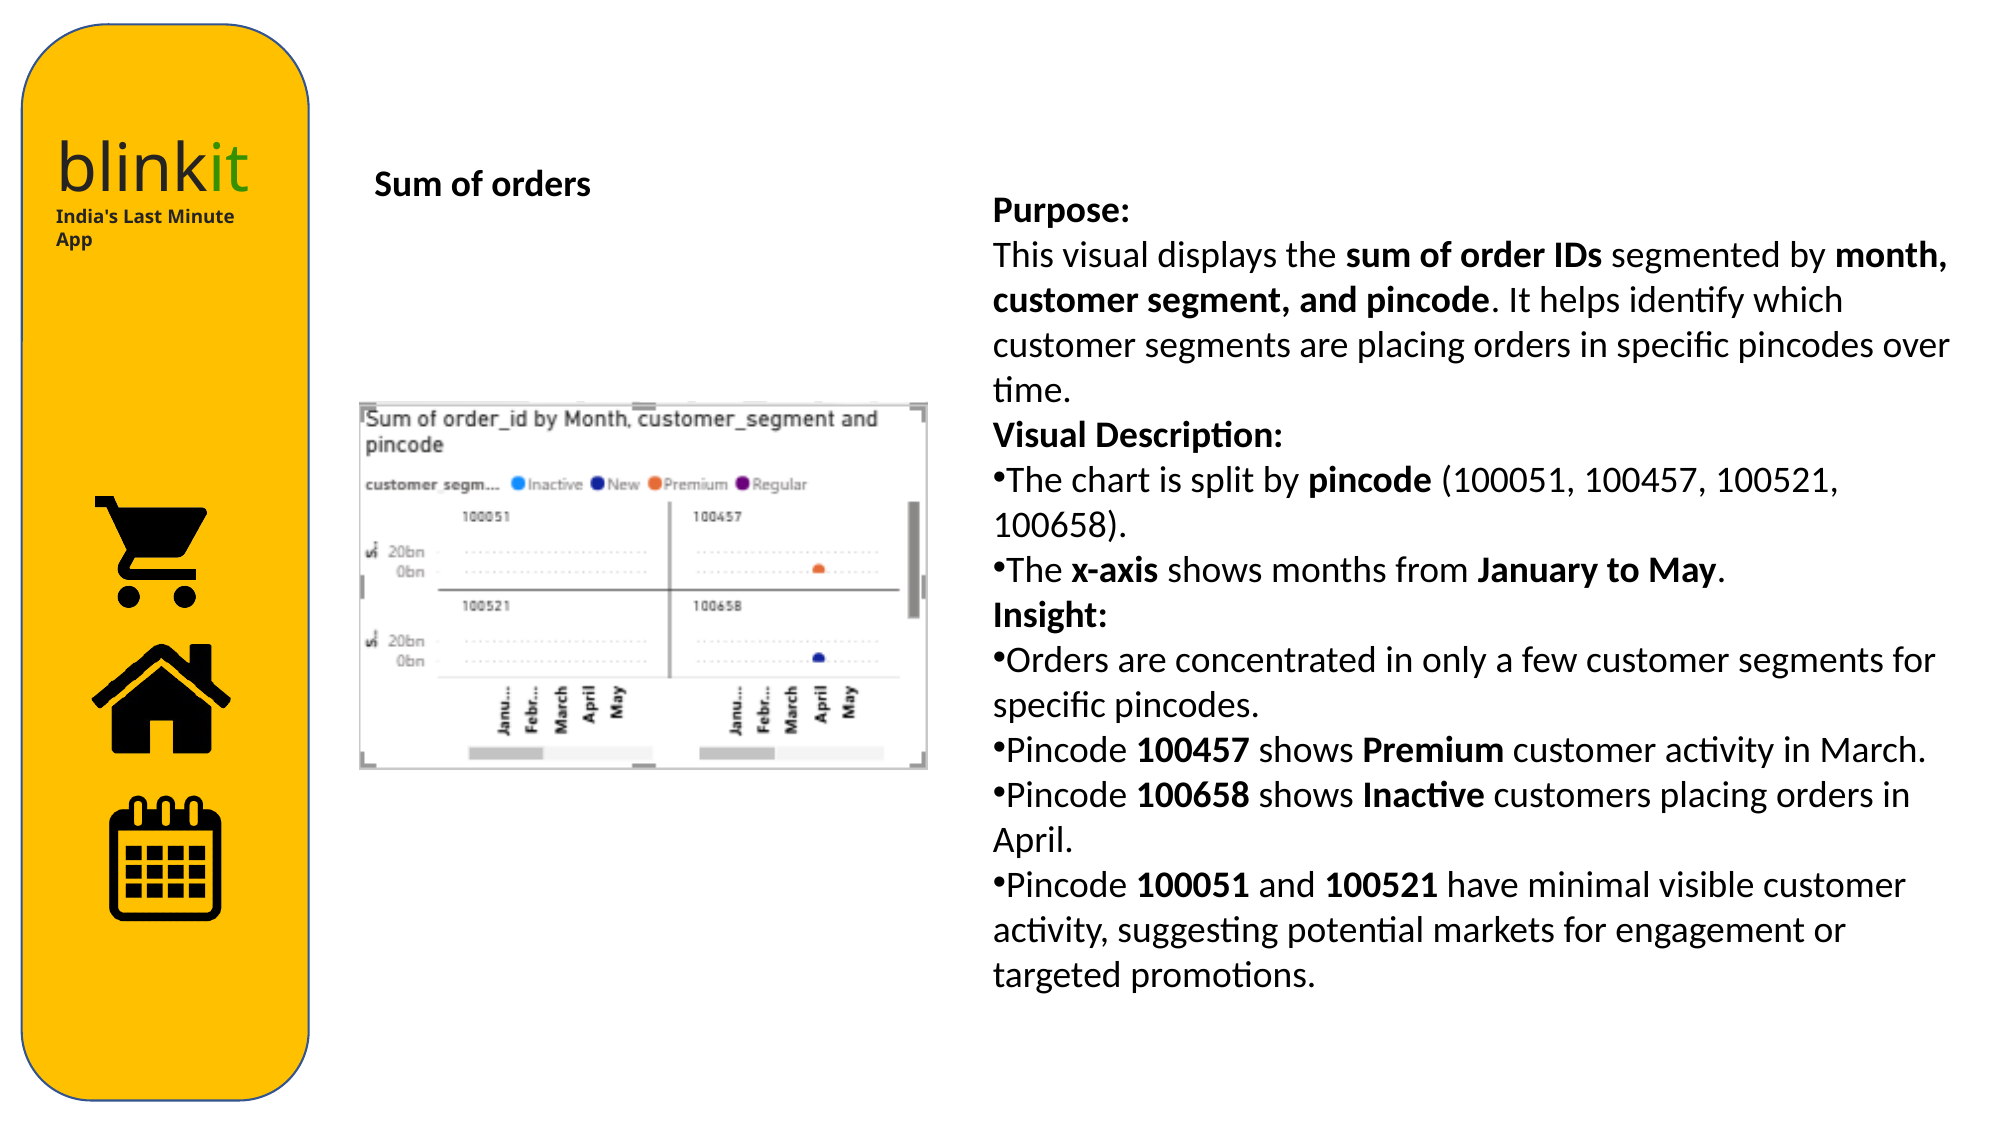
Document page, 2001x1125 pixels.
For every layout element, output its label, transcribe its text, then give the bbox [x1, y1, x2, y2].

picture [95, 788, 235, 928]
picture [95, 496, 207, 608]
picture [91, 628, 231, 768]
text_box Purpose: This visual displays the sum of order IDs segmented by month, customer segment, and pincode. It helps identify which customer segments are placing orders in specific pincodes over time. Visual Description: The chart is split by pincode (100051, 100457, 100521, 100658). The x-axis shows months from January to May. Insight: Orders are concentrated in only a few customer segments for specific pincodes. Pincode 100457 shows Premium customer activity in March. Pincode 100658 shows Inactive customers placing orders in April. Pincode 100051 and 100521 have minimal visible customer activity, suggesting potential markets for engagement or targeted promotions. [978, 177, 1979, 1002]
text_box [20, 23, 310, 1102]
picture [359, 401, 928, 770]
text_box Sum of orders [359, 144, 1360, 211]
text_box blinkit India's Last Minute App [41, 117, 283, 258]
